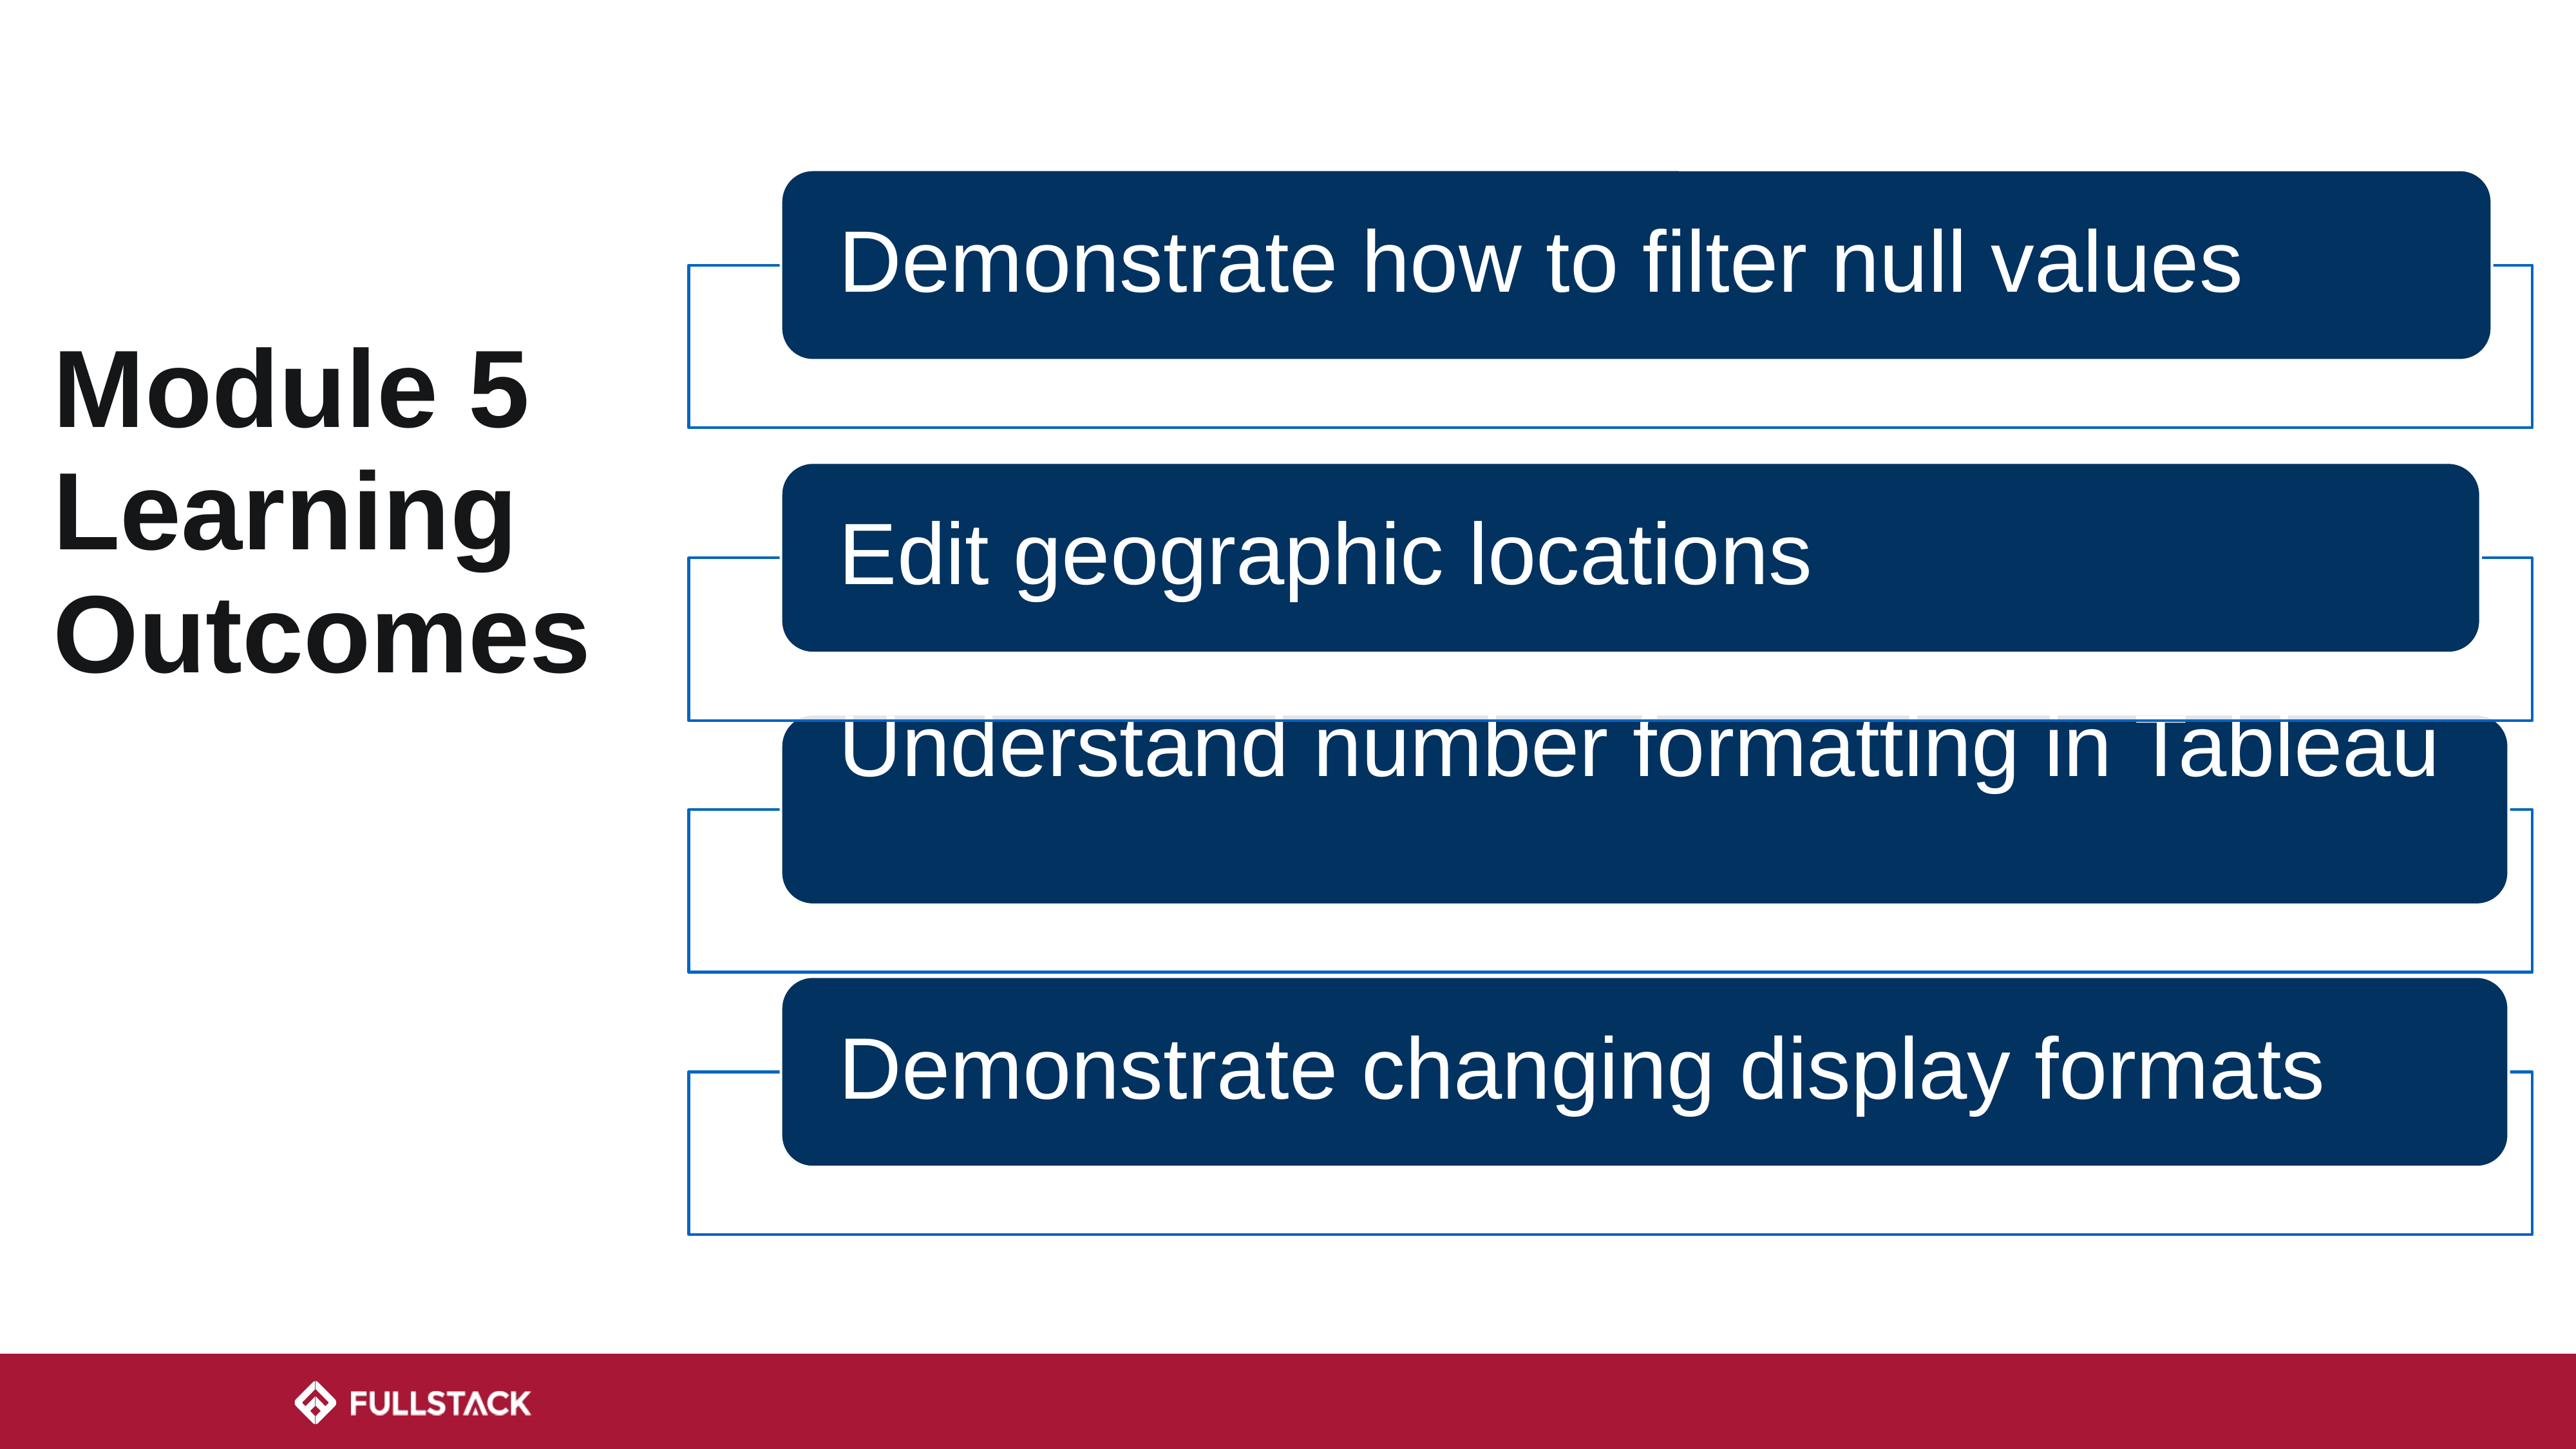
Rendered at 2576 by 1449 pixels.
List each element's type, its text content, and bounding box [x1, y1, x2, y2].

title Module 5 Learning Outcomes [43, 311, 643, 713]
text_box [688, 976, 2533, 1235]
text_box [688, 169, 2533, 721]
picture [0, 1354, 2576, 1449]
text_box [688, 728, 2533, 972]
